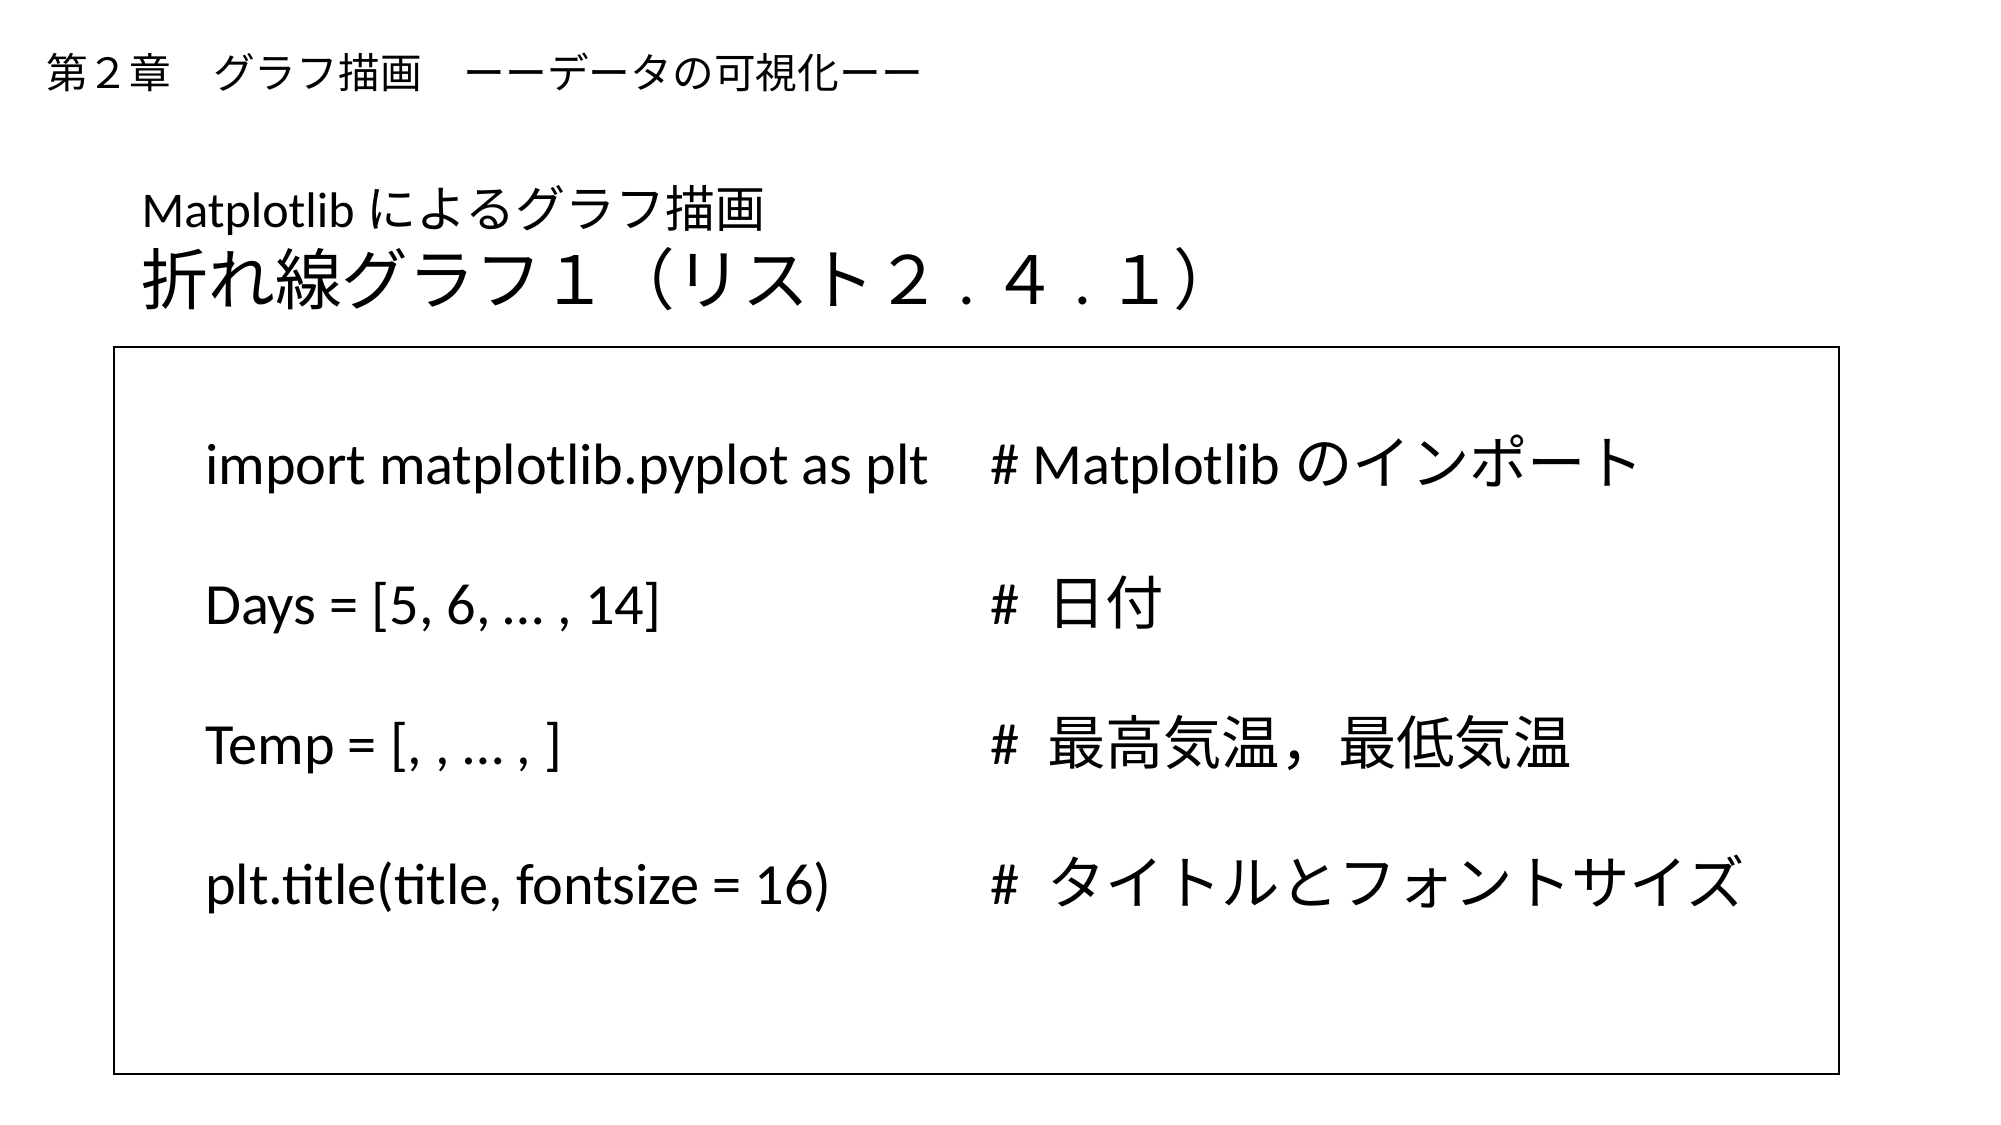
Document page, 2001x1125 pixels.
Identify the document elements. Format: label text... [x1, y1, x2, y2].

text_box # Matplotlibのインポート # 日付 # 最高気温，最低気温 # タイトルとフォントサイズ [976, 418, 1839, 924]
title 第２章 グラフ描画 ーーデータの可視化ーー [0, 0, 1725, 134]
text_box Matplotlibによるグラフ描画 折れ線グラフ１（リスト２.４.１） [126, 170, 1643, 325]
text_box [113, 346, 1840, 1075]
